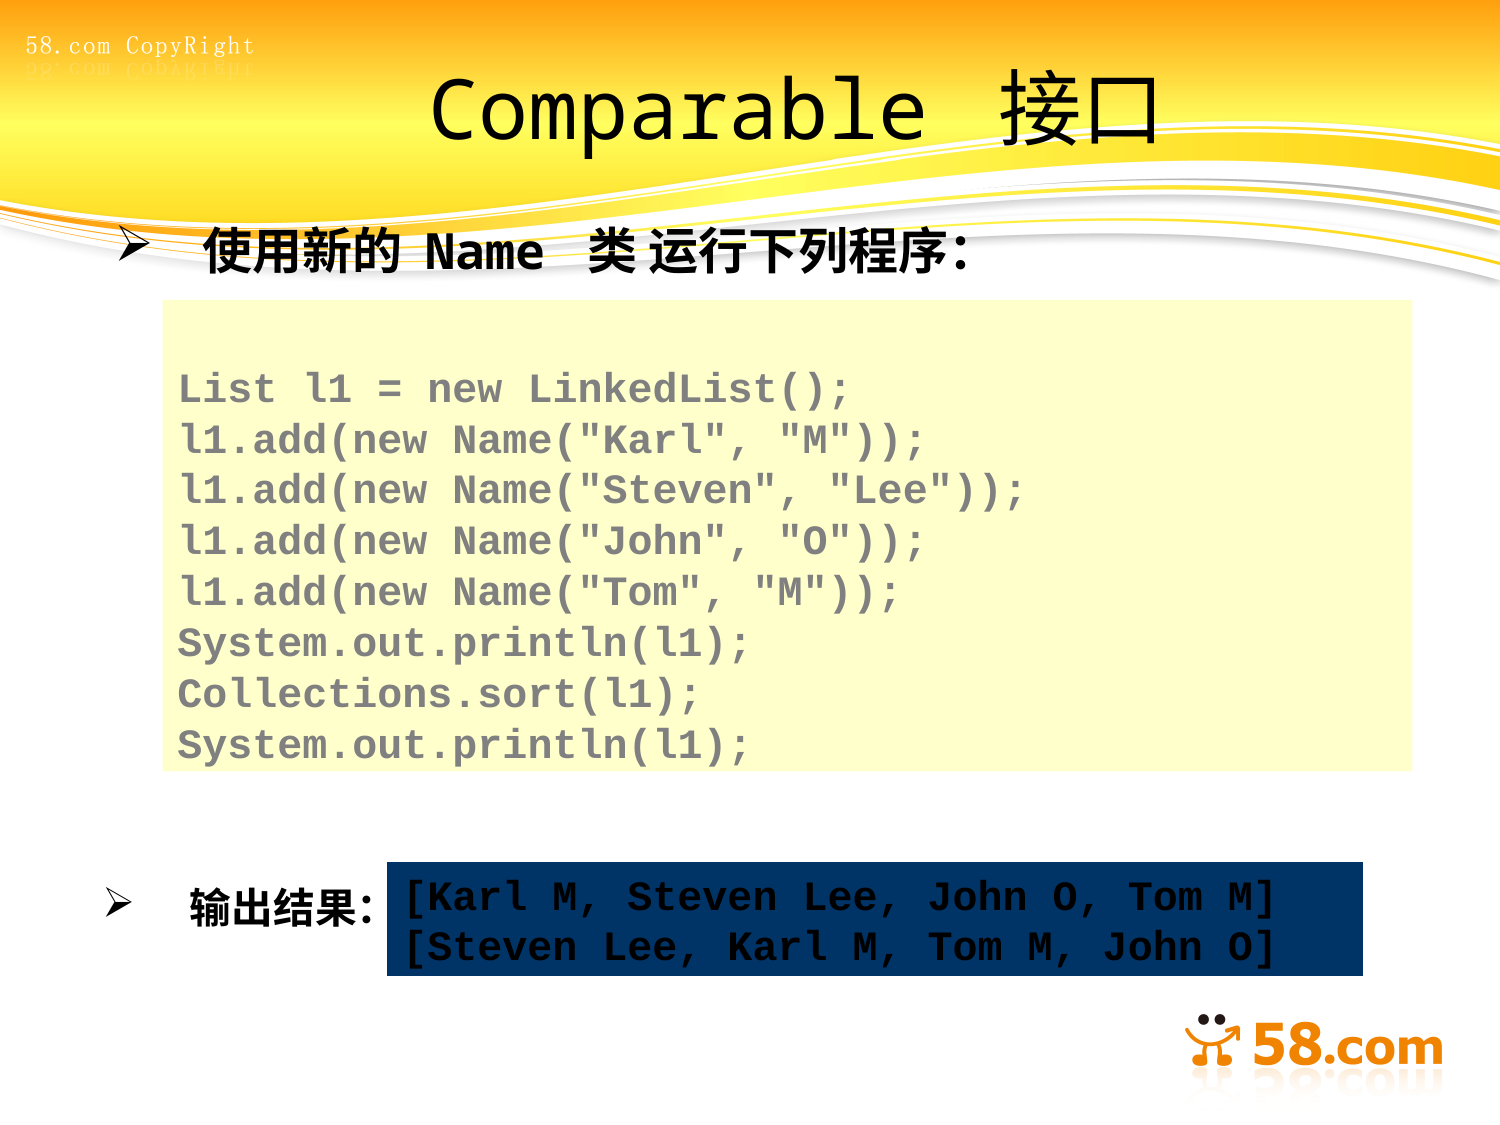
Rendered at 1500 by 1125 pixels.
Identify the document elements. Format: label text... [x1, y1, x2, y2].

text_box 使用新的 Name 类 运行下列程序： [99, 212, 1388, 513]
picture [0, 0, 1500, 1125]
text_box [87, 862, 1363, 976]
text_box List l1 = new LinkedList(); l1.add(new Name("Karl", "M")); l1.add(new Name("Steven", "Lee")); l1.add(new Name("John", "O")); l1.add(new Name("Tom", "M")); System.out.println(l1); Collections.sort(l1); System.out.println(l1); [162, 299, 1413, 772]
title Comparable 接口 [159, 12, 1435, 201]
